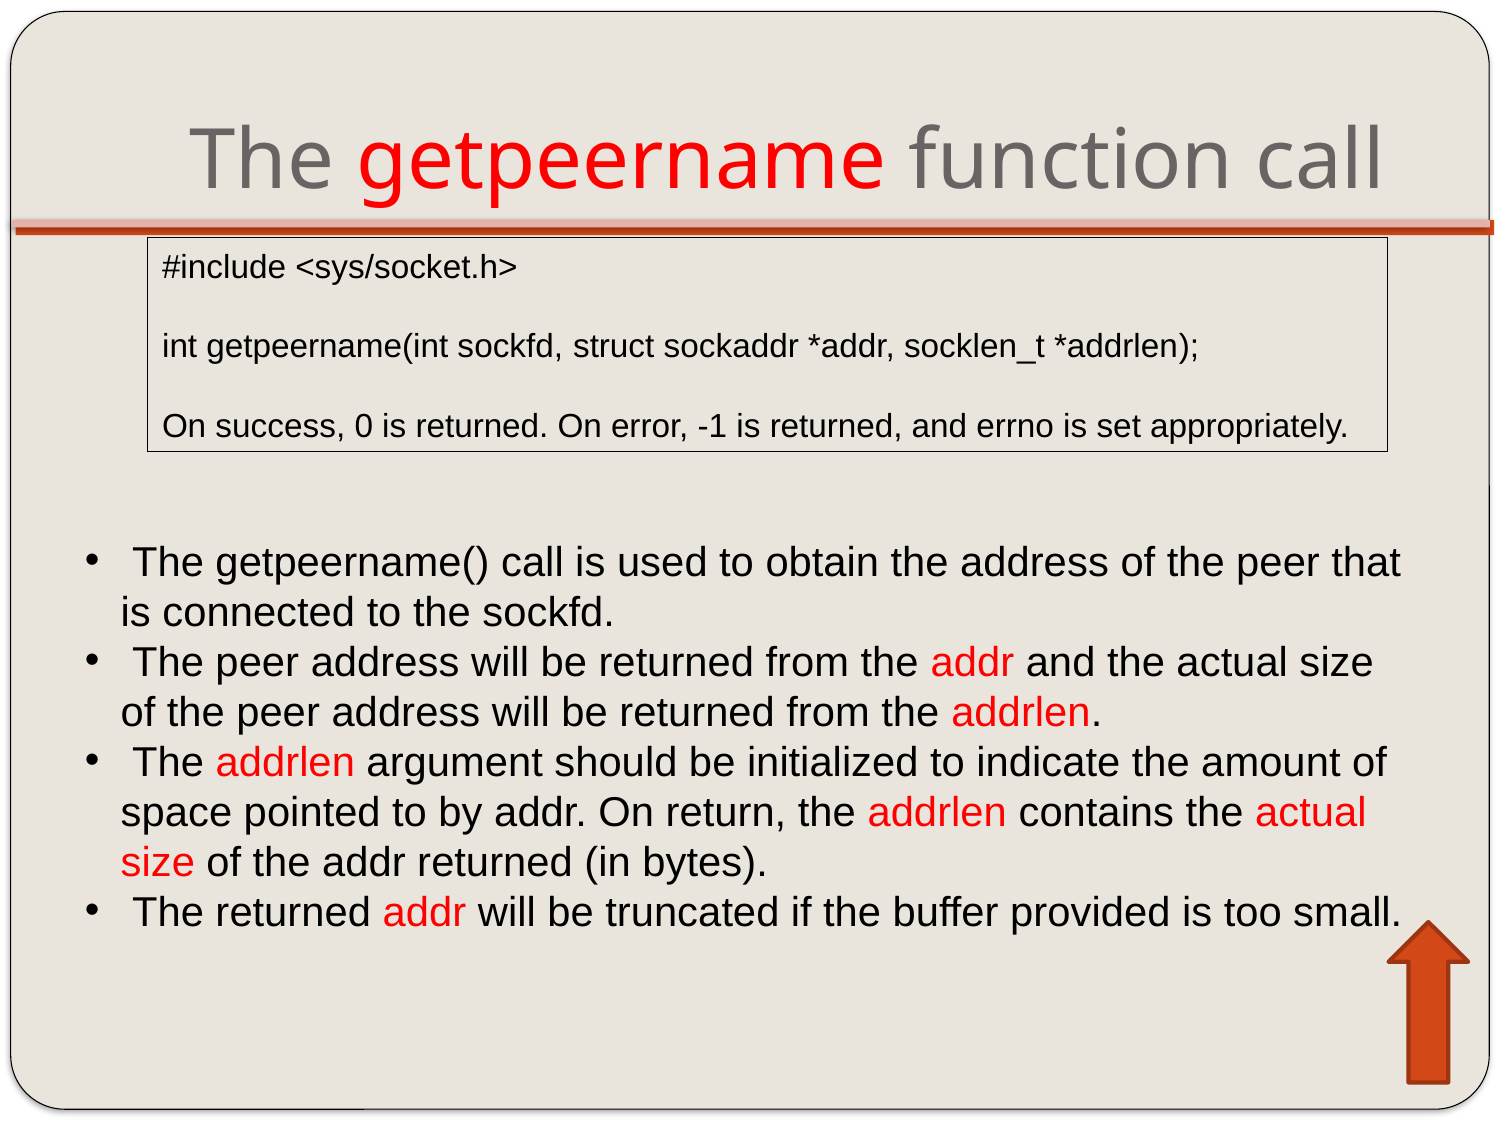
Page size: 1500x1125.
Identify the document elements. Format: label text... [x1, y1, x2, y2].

title The getpeername function call [150, 77, 1425, 220]
text_box #include <sys/socket.h> int getpeername(int sockfd, struct sockaddr *addr, socklen_t *addrlen); On success, 0 is returned. On error, -1 is returned, and errno is set appropriately. [147, 237, 1388, 452]
text_box The getpeername() call is used to obtain the address of the peer that is connected to the sockfd. The peer address will be returned from the addr and the actual size of the peer address will be returned from the addrlen. The addrlen argument should be initialized to indicate the amount of space pointed to by addr. On return, the addrlen contains the actual size of the addr returned (in bytes). The returned addr will be truncated if the buffer provided is too small. [70, 527, 1430, 942]
text_box [1386, 919, 1471, 1085]
